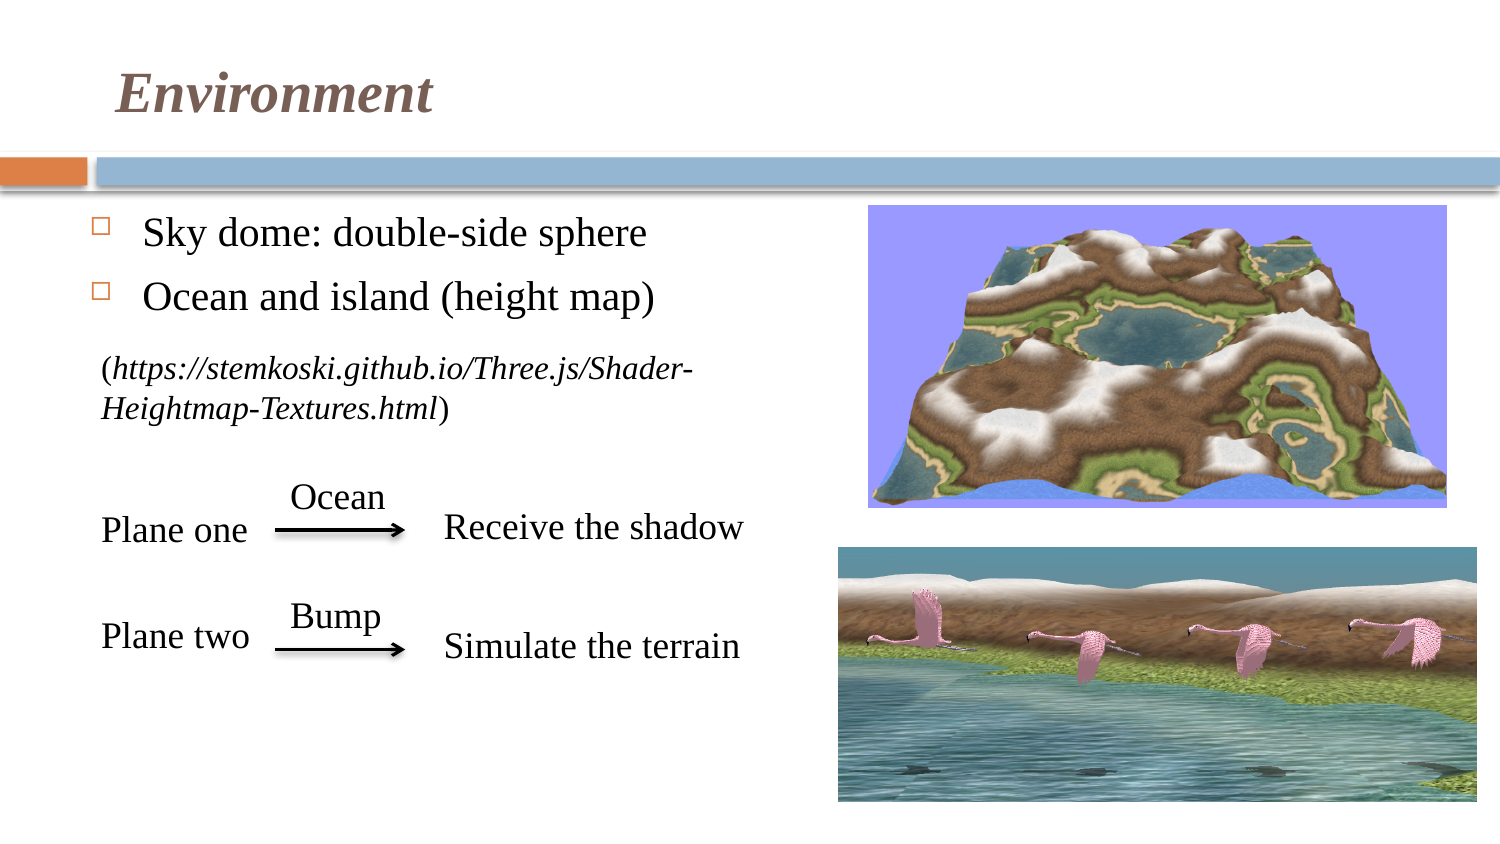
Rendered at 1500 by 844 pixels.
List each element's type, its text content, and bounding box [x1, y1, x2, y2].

picture [867, 204, 1448, 508]
title Environment [100, 28, 1438, 150]
text_box Plane two [86, 603, 299, 664]
list Sky dome: double-side sphere Ocean and island (height map) [75, 196, 1483, 812]
text_box (https://stemkoski.github.io/Three.js/Shader-Heightmap-Textures.html) [86, 339, 812, 434]
picture [838, 547, 1477, 802]
text_box Receive the shadow [428, 494, 796, 555]
text_box Bump [275, 583, 406, 644]
text_box Simulate the terrain [428, 614, 796, 674]
text_box Ocean [275, 464, 406, 524]
text_box Plane one [86, 497, 299, 558]
